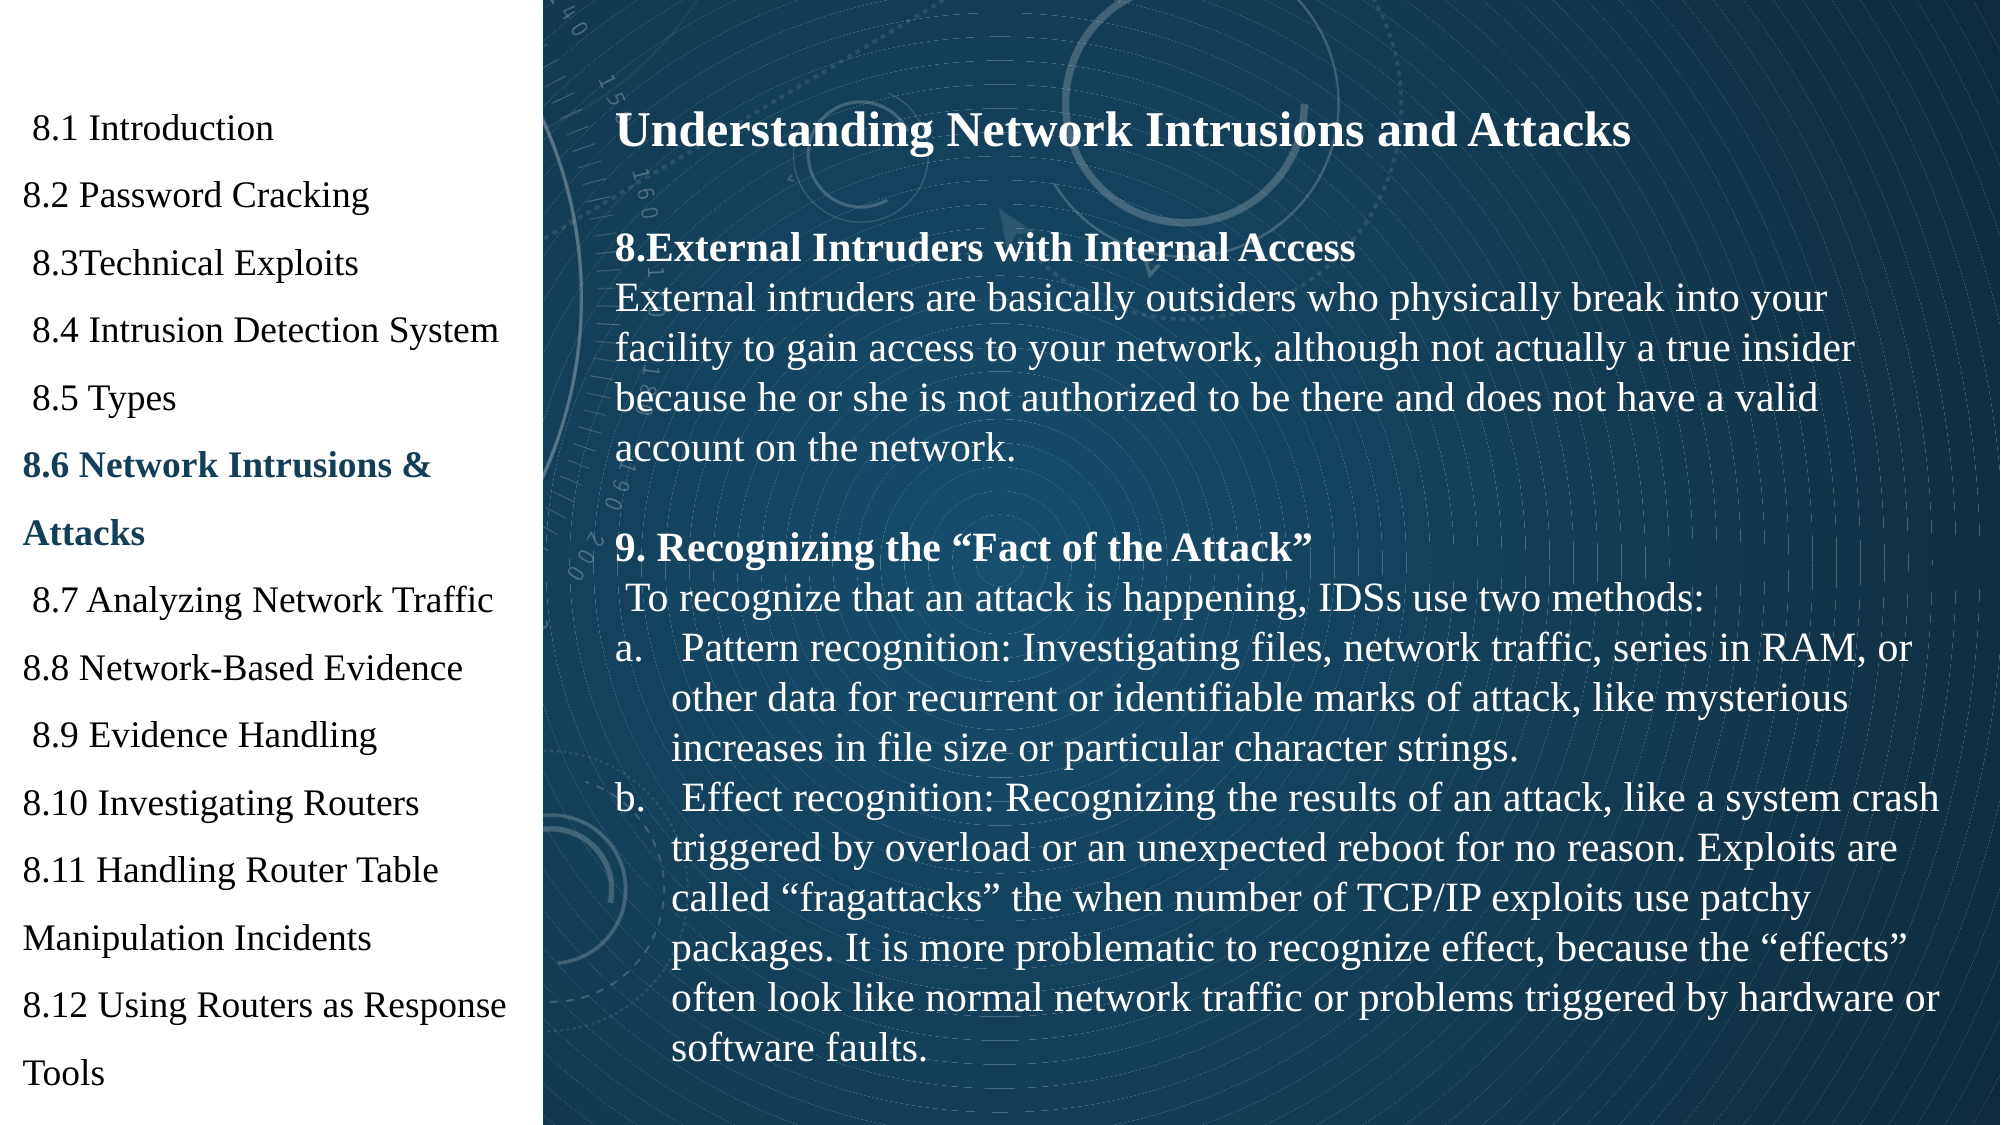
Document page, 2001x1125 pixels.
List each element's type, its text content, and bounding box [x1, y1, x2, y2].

text_box 1 [0, 0, 544, 1125]
text_box 8.1 Introduction 8.2 Password Cracking 8.3Technical Exploits 8.4 Intrusion Detection System 8.5 Types 8.6 Network Intrusions & Attacks 8.7 Analyzing Network Traffic 8.8 Network-Based Evidence 8.9 Evidence Handling 8.10 Investigating Routers 8.11 Handling Router Table Manipulation Incidents 8.12 Using Routers as Response Tools [7, 72, 565, 1101]
picture [544, 0, 2000, 1125]
text_box 8.External Intruders with Internal Access External intruders are basically outsiders who physically break into your facility to gain access to your network, although not actually a true insider because he or she is not authorized to be there and does not have a valid account on the network. 9. Recognizing the “Fact of the Attack” To recognize that an attack is happening, IDSs use two methods: Pattern recognition: Investigating files, network traffic, series in RAM, or other data for recurrent or identifiable marks of attack, like mysterious increases in file size or particular character strings. Effect recognition: Recognizing the results of an attack, like a system crash triggered by overload or an unexpected reboot for no reason. Exploits are called “fragattacks” the when number of TCP/IP exploits use patchy packages. It is more problematic to recognize effect, because the “effects” often look like normal network traffic or problems triggered by hardware or software faults. [599, 212, 1962, 1078]
text_box Understanding Network Intrusions and Attacks [600, 89, 1798, 165]
